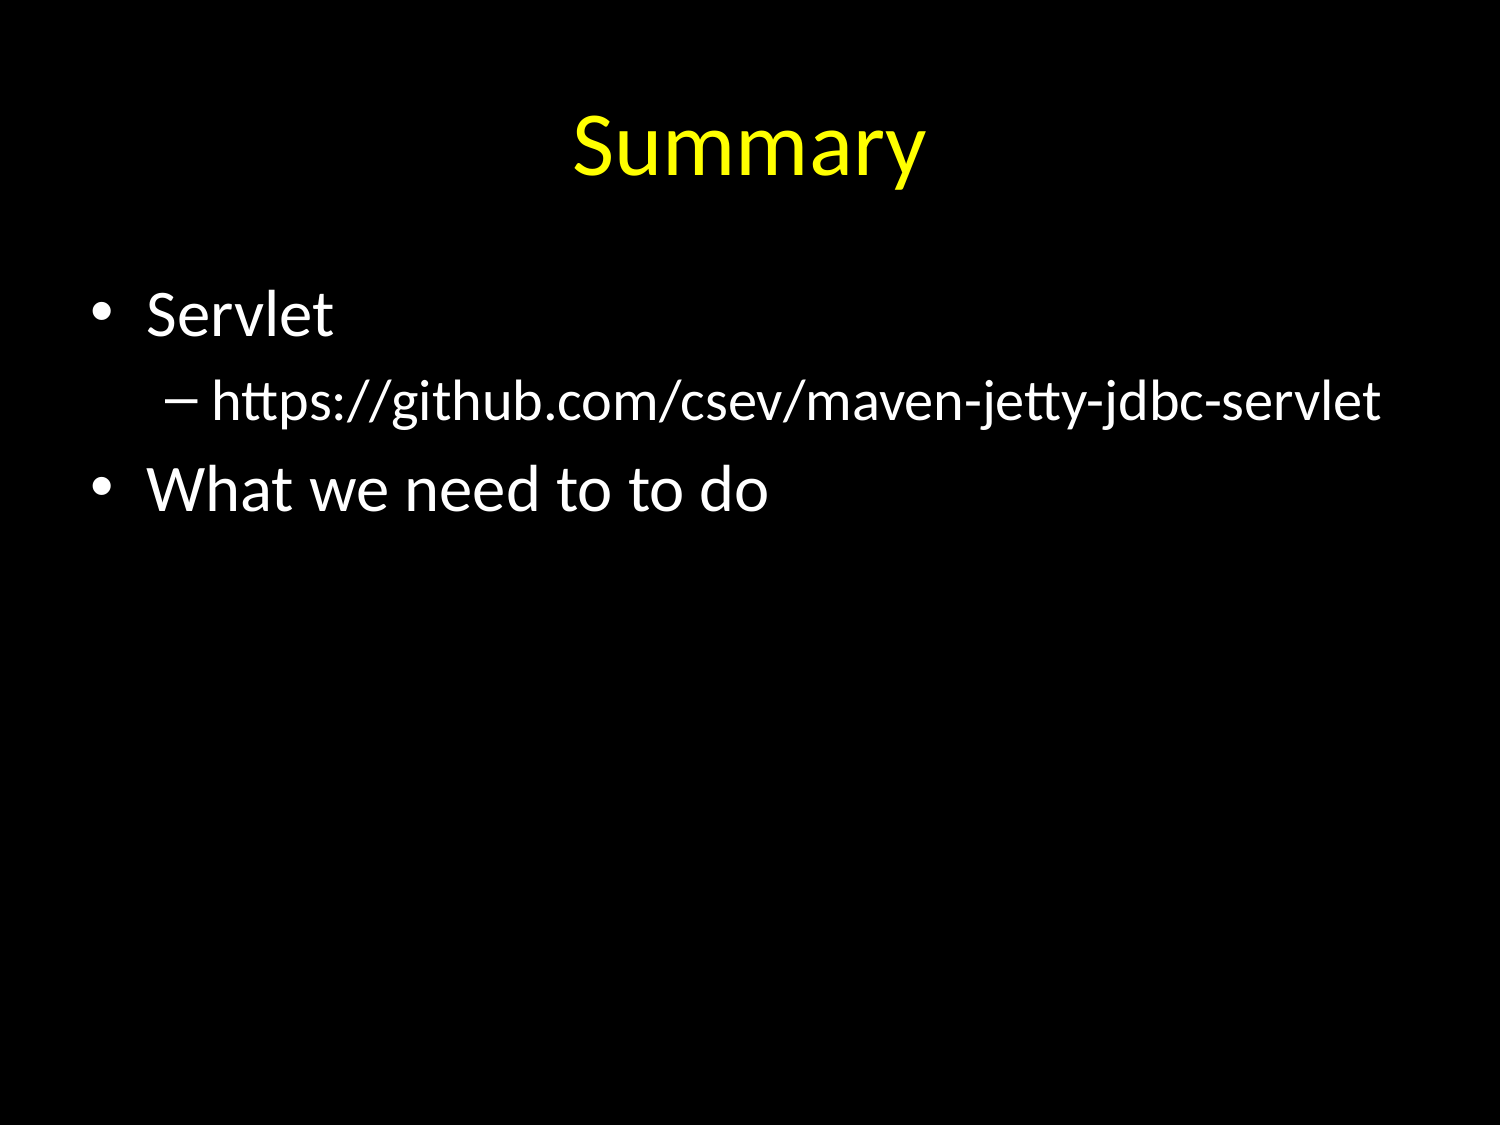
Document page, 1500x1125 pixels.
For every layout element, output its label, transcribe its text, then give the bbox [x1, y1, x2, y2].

title Summary [75, 45, 1425, 233]
list Servlet https://github.com/csev/maven-jetty-jdbc-servlet What we need to to do [75, 262, 1425, 1005]
